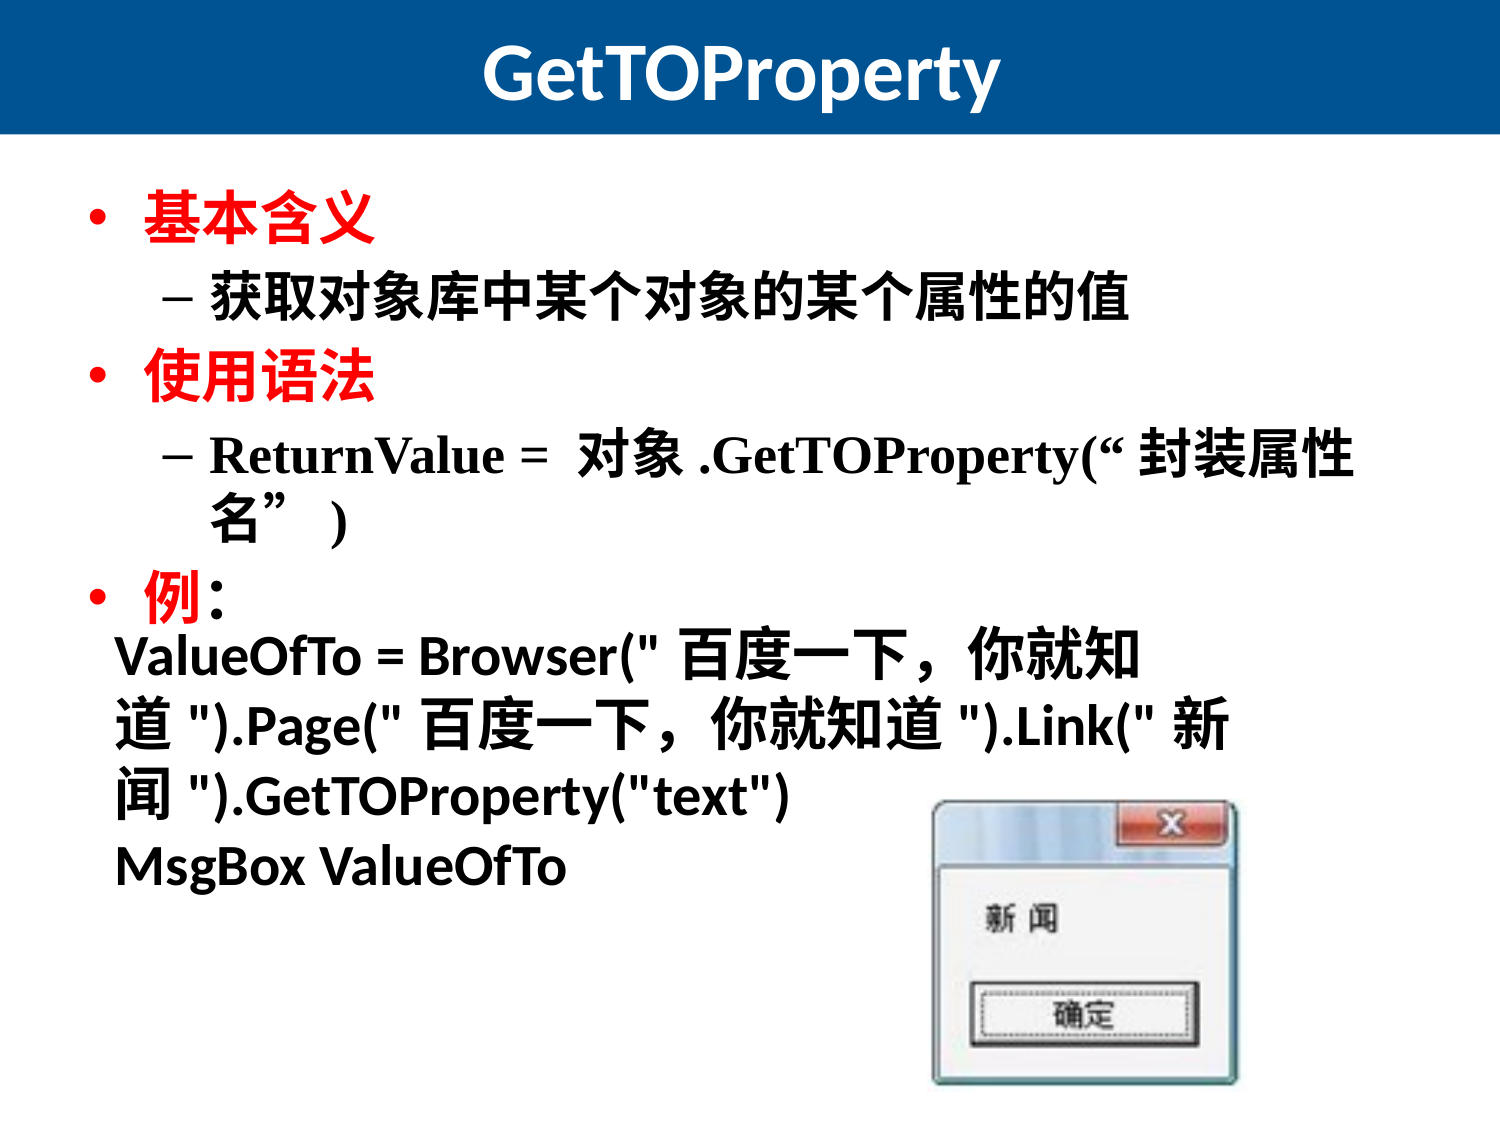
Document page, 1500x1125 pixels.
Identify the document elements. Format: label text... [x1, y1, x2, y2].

title GetTOProperty [2, 0, 1483, 135]
list 基本含义 获取对象库中某个对象的某个属性的值 使用语法 ReturnValue = 对象.GetTOProperty(“封装属性名”) 例： [72, 174, 1423, 917]
picture [926, 798, 1247, 1093]
text_box ValueOfTo = Browser("百度一下，你就知道").Page("百度一下，你就知道").Link("新闻").GetTOProperty("text") MsgBox ValueOfTo [100, 609, 1436, 905]
